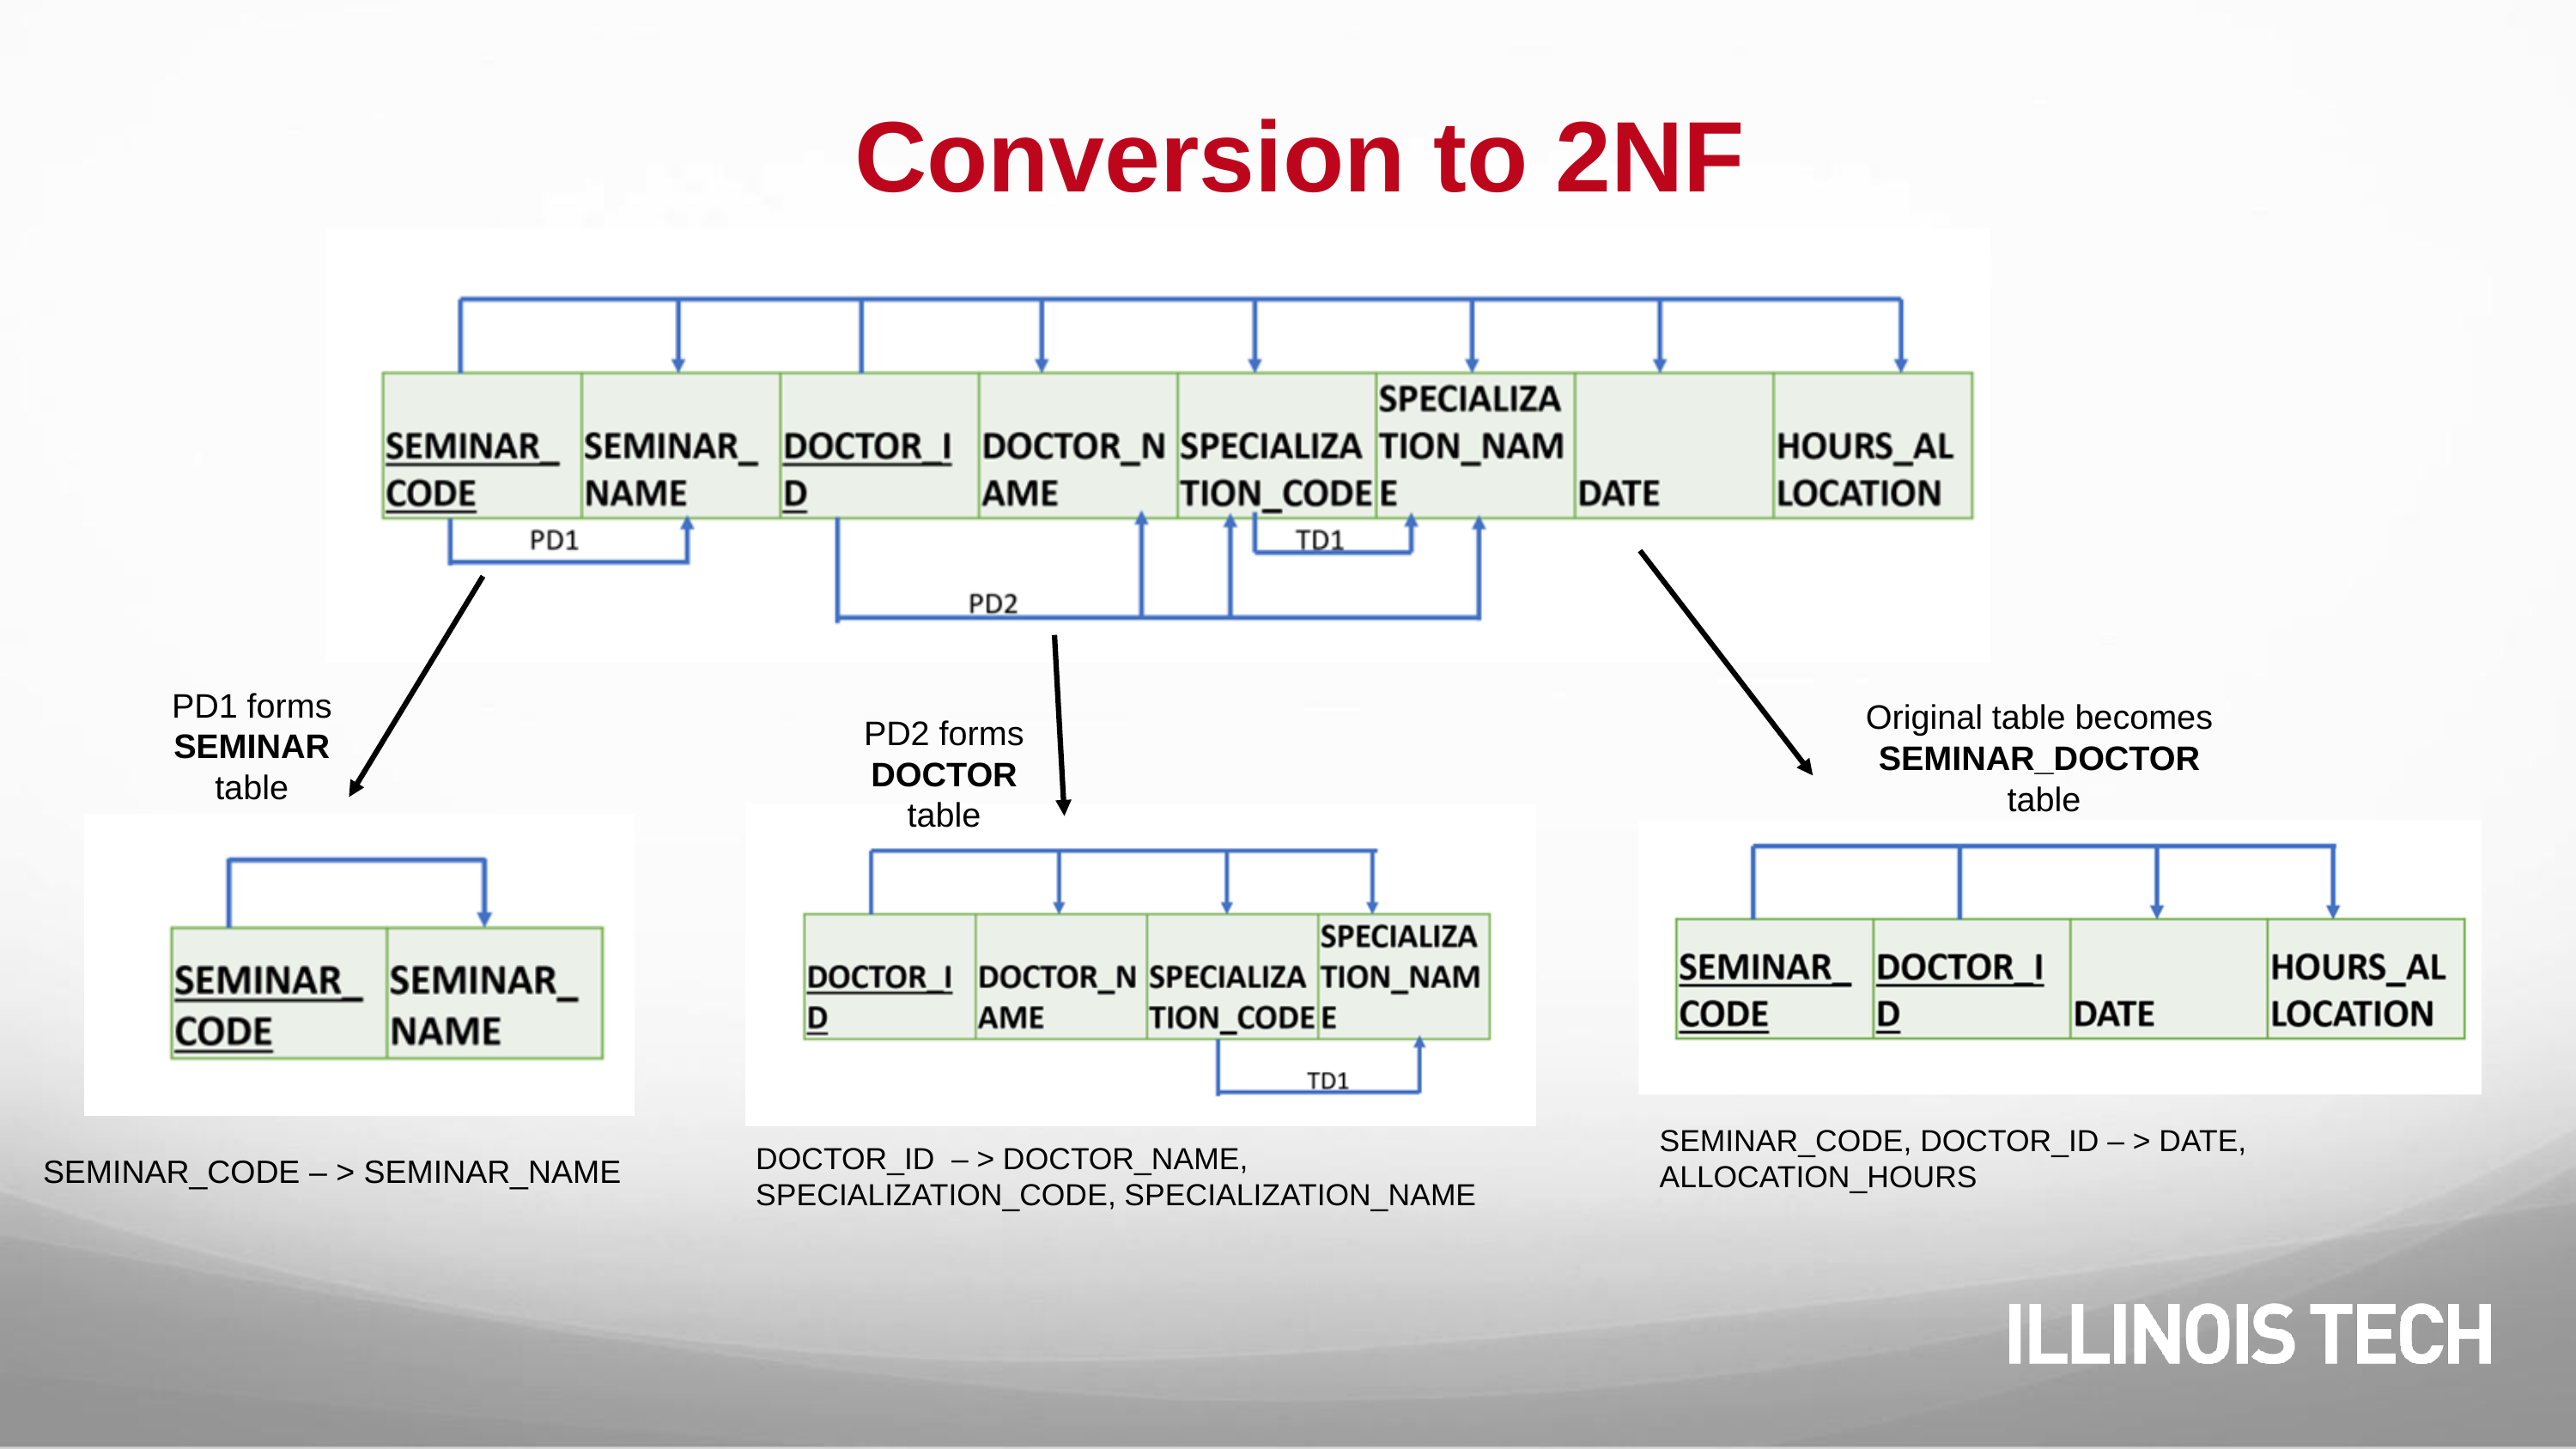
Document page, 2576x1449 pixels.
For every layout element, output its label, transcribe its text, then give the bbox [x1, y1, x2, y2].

picture [0, 0, 2576, 1449]
text_box PD1 forms SEMINAR table [156, 670, 348, 813]
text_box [349, 576, 483, 797]
text_box SEMINAR_CODE – > SEMINAR_NAME [29, 1132, 658, 1203]
text_box SEMINAR_CODE, DOCTOR_ID – > DATE, ALLOCATION_HOURS [1646, 1107, 2427, 1207]
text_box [1639, 550, 1814, 776]
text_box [1054, 634, 1065, 816]
title Conversion to 2NF [167, 0, 2433, 219]
text_box Original table becomes SEMINAR_DOCTOR table [1847, 682, 2241, 819]
text_box PD2 forms DOCTOR table [848, 699, 1040, 802]
text_box DOCTOR_ID – > DOCTOR_NAME, SPECIALIZATION_CODE, SPECIALIZATION_NAME [743, 1131, 1507, 1225]
